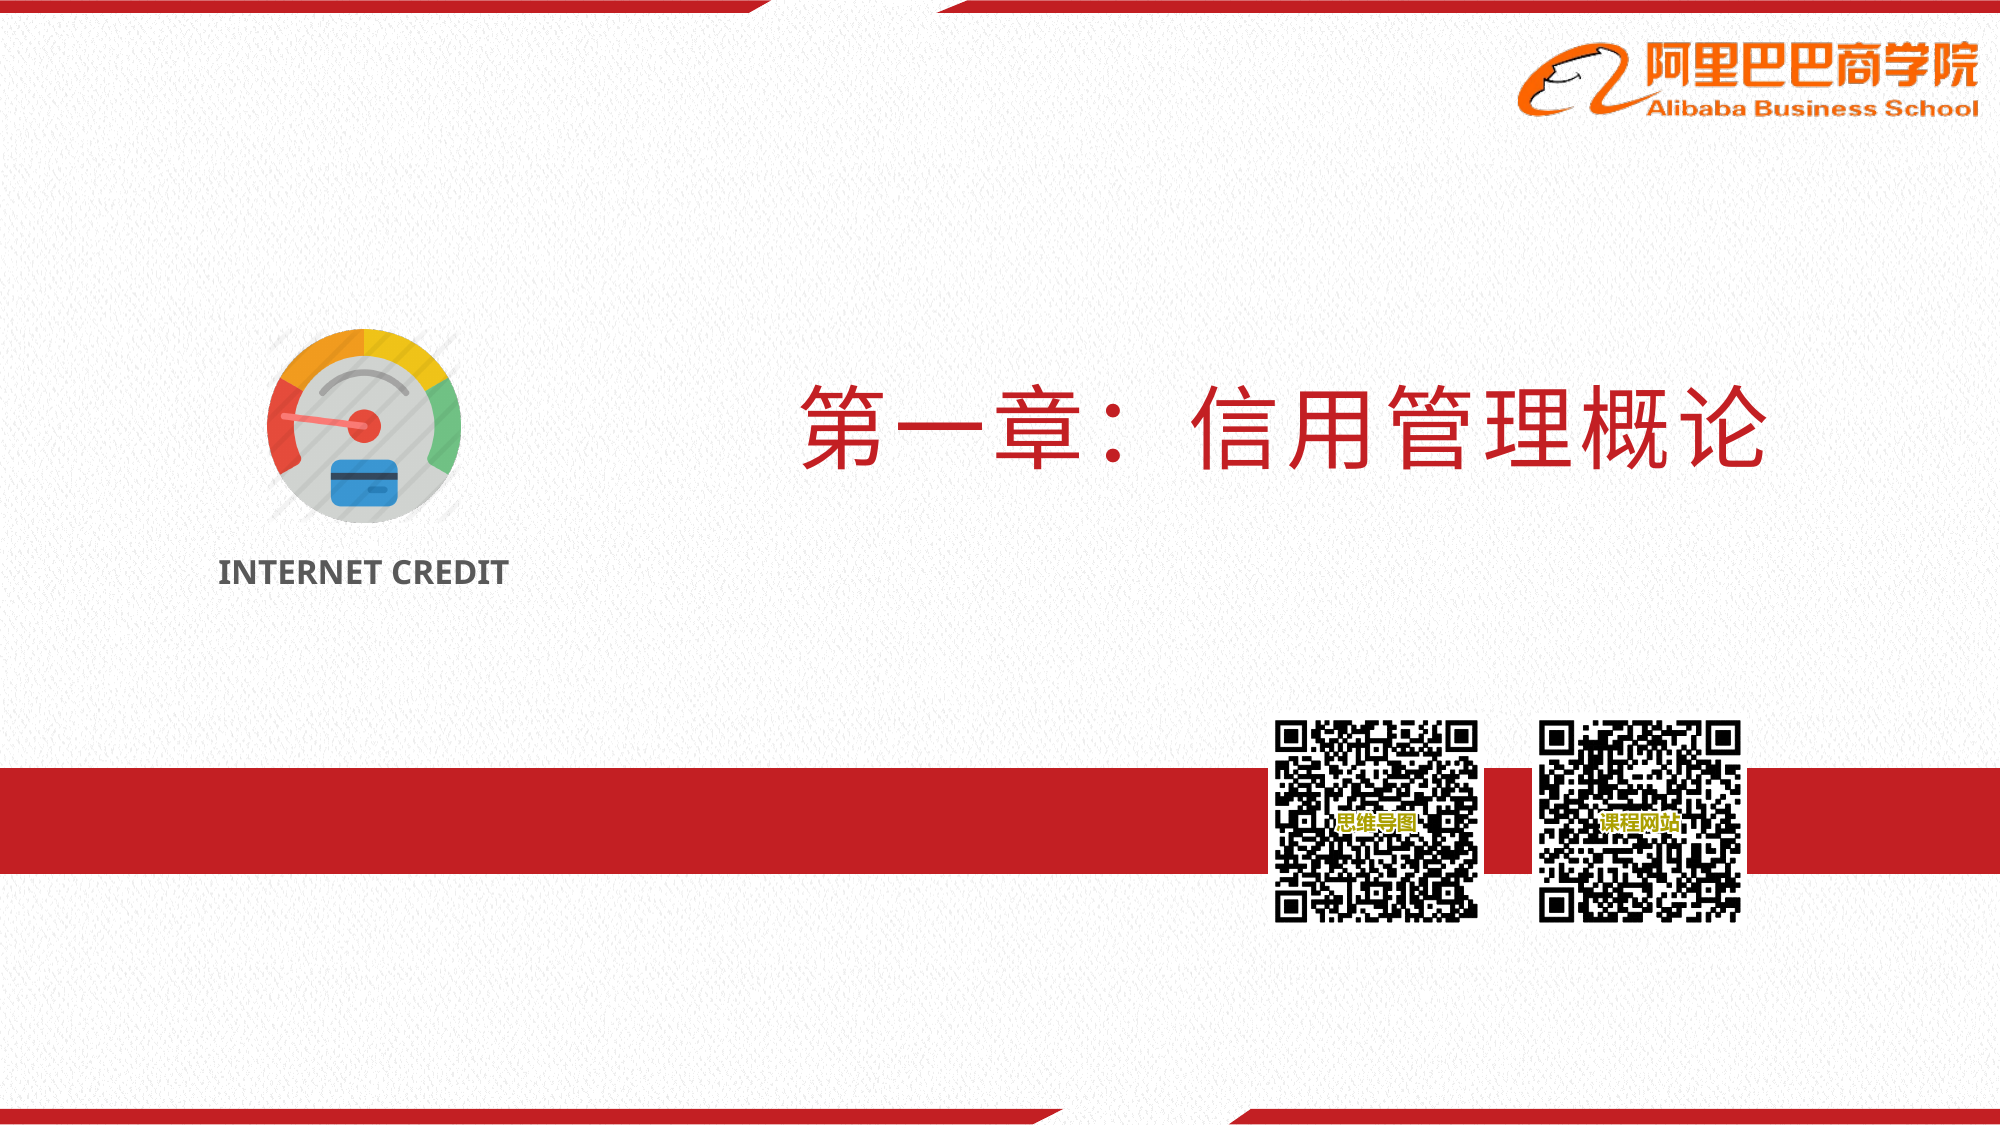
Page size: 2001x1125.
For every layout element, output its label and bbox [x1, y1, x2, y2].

picture [267, 329, 462, 523]
picture [0, 713, 2000, 929]
text_box [0, 874, 2000, 1125]
picture [1483, 12, 2000, 151]
text_box [0, 0, 2000, 768]
